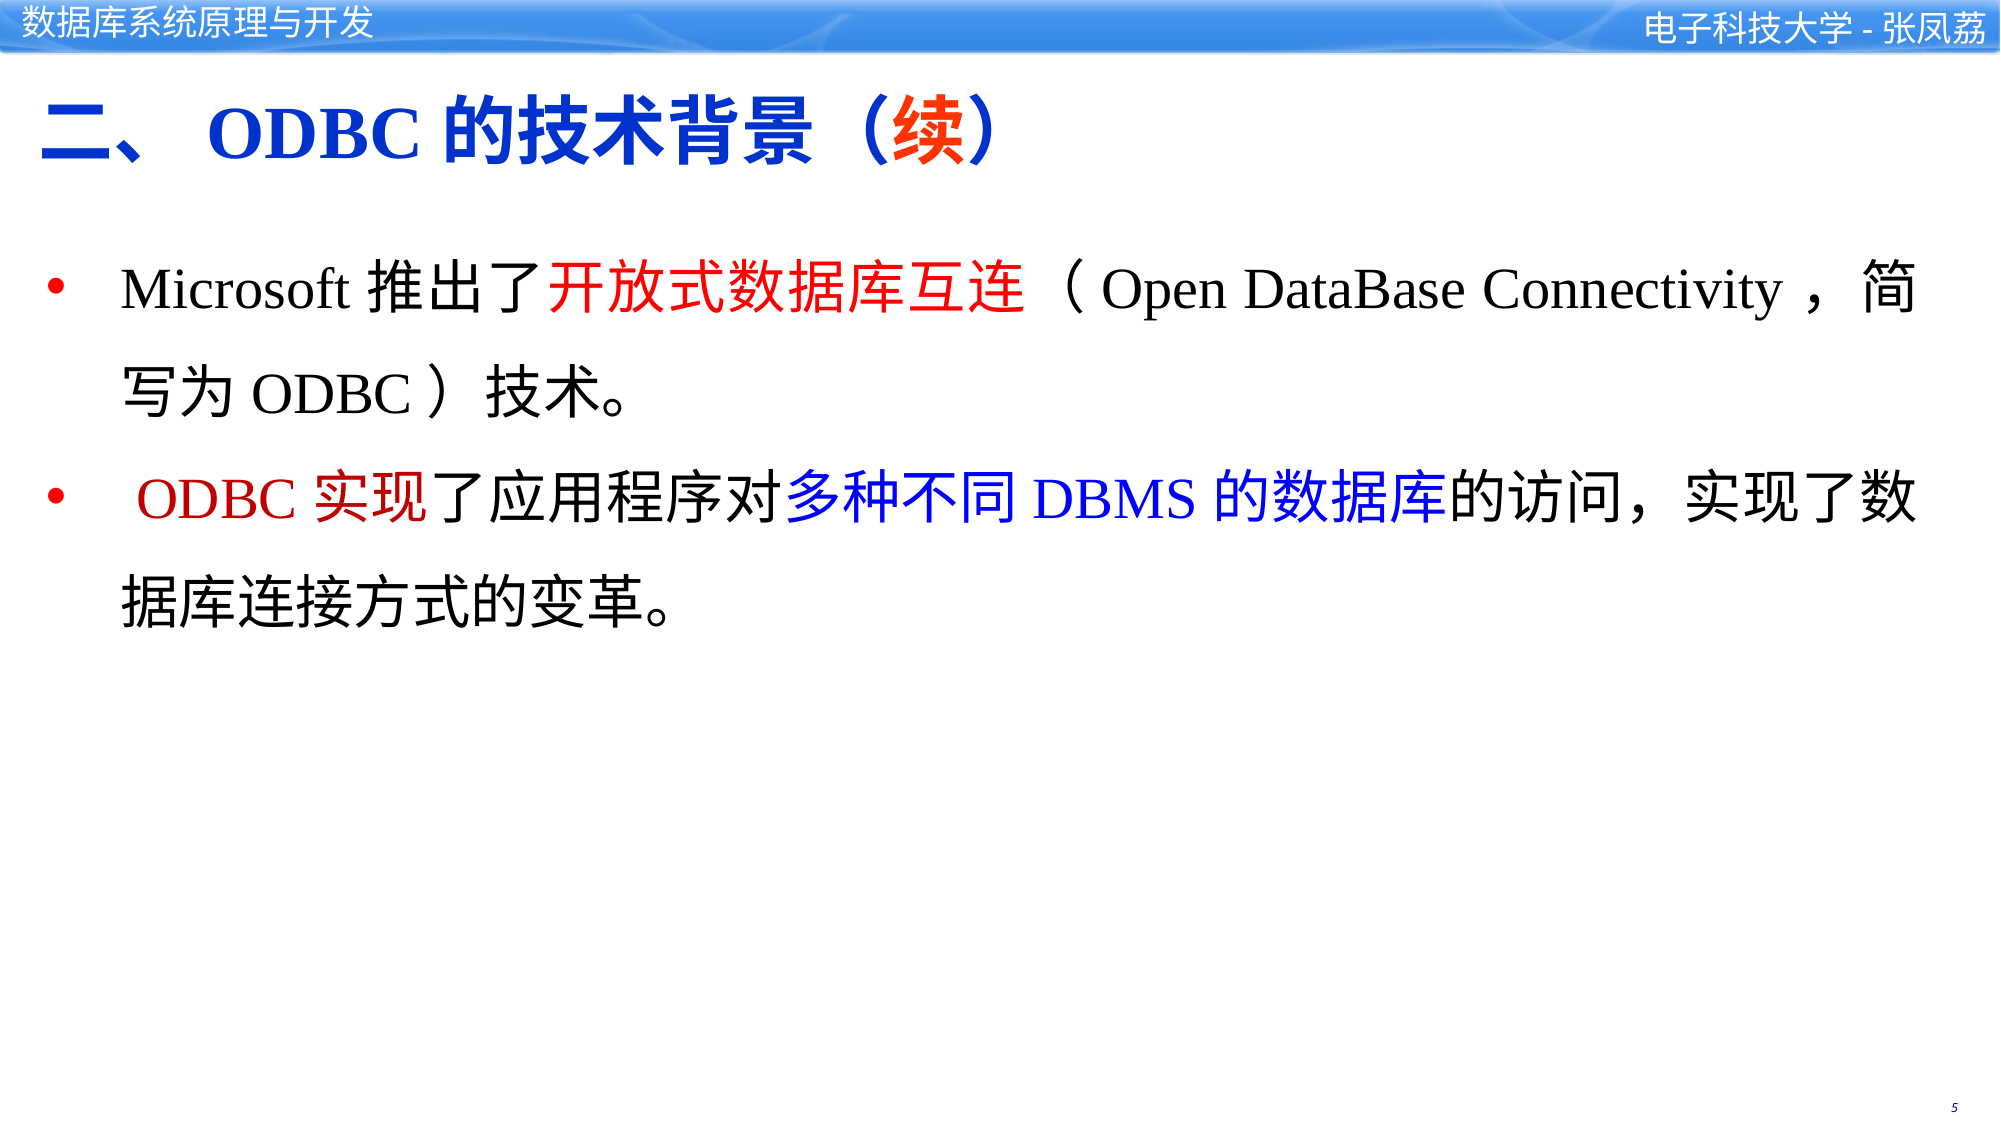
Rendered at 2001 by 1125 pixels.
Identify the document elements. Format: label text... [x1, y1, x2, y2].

text_box Microsoft推出了开放式数据库互连（Open DataBase Connectivity，简写为ODBC）技术。 ODBC实现了应用程序对多种不同DBMS的数据库的访问，实现了数据库连接方式的变革。 [31, 207, 1934, 643]
picture [0, 0, 2000, 55]
text_box 二、ODBC的技术背景（续） [27, 78, 1154, 180]
